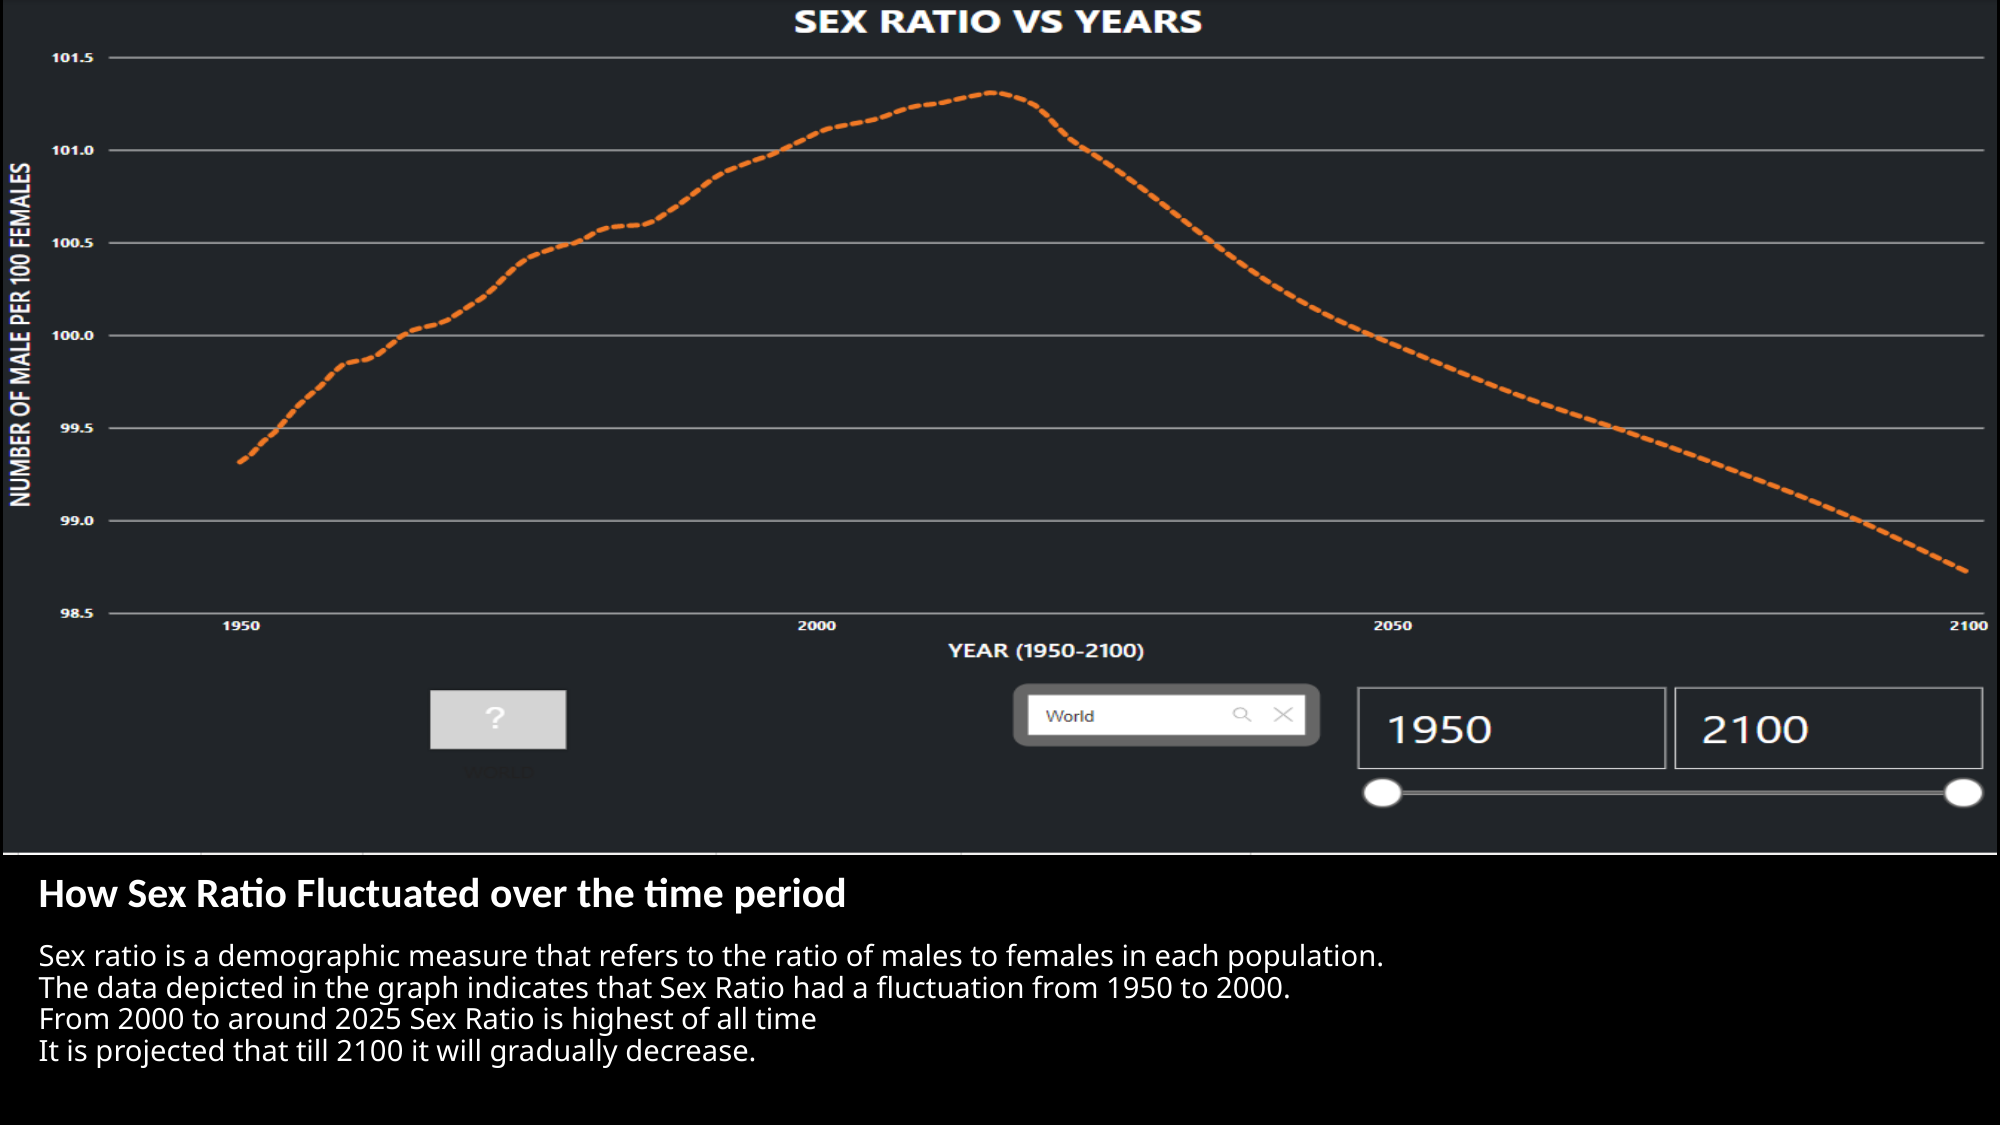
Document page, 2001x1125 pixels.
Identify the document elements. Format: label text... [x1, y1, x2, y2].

title How Sex Ratio Fluctuated over the time period​ Sex ratio is a demographic measure that refers to the ratio of males to females in each population.​ The data depicted in the graph indicates that Sex Ratio had a fluctuation from 1950 to 2000.​ From 2000 to around 2025 Sex Ratio is highest of all time ​ It is projected that till 2100 it will gradually decrease.​ [23, 855, 1863, 1125]
picture [3, 0, 1997, 855]
